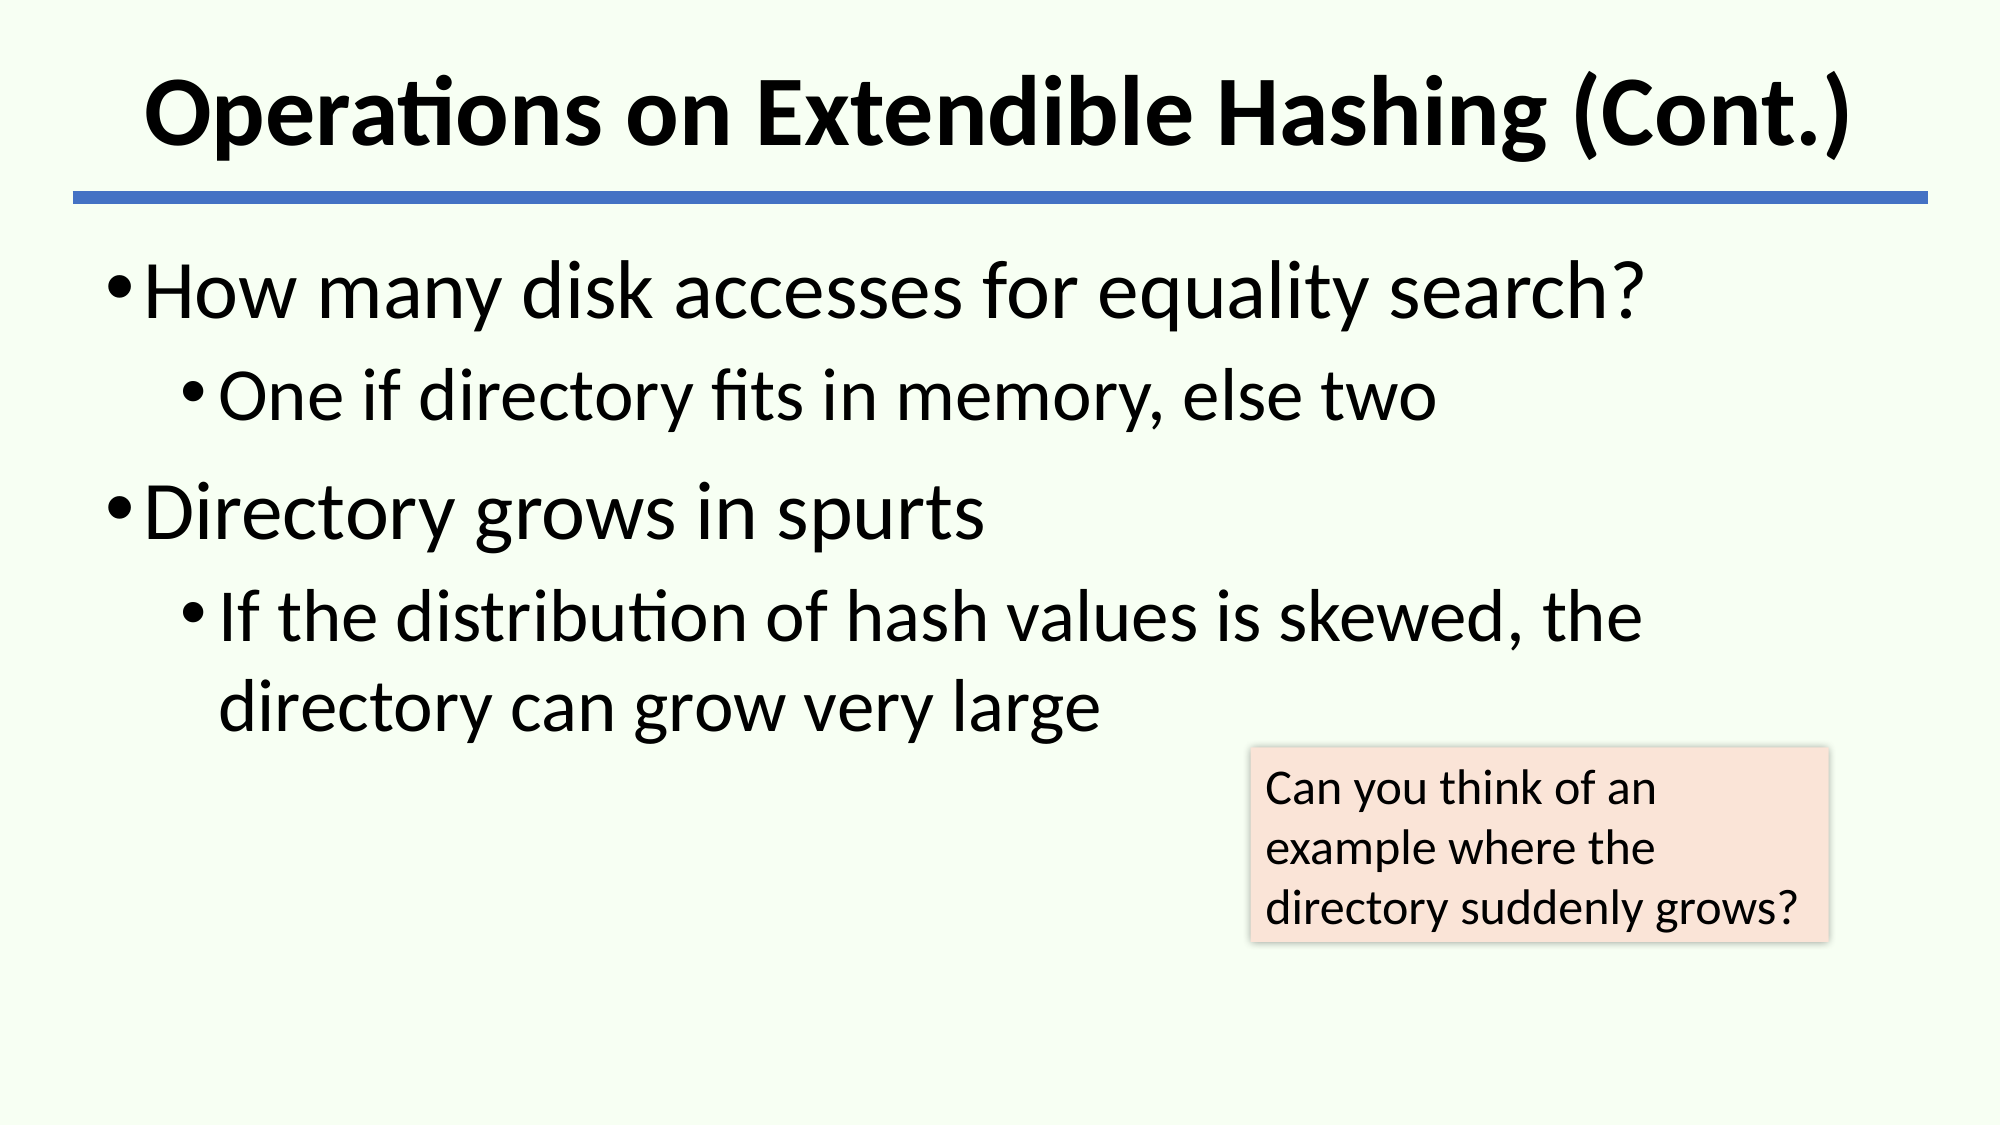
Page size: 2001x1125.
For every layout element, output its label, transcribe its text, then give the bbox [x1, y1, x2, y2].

text_box Can you think of an example where the directory suddenly grows? [1250, 747, 1829, 942]
title Operations on Extendible Hashing (Cont.) [72, 35, 1928, 191]
list How many disk accesses for equality search? One if directory fits in memory, else two Directory grows in spurts If the distribution of hash values is skewed, the directory can grow very large [72, 227, 1928, 1043]
